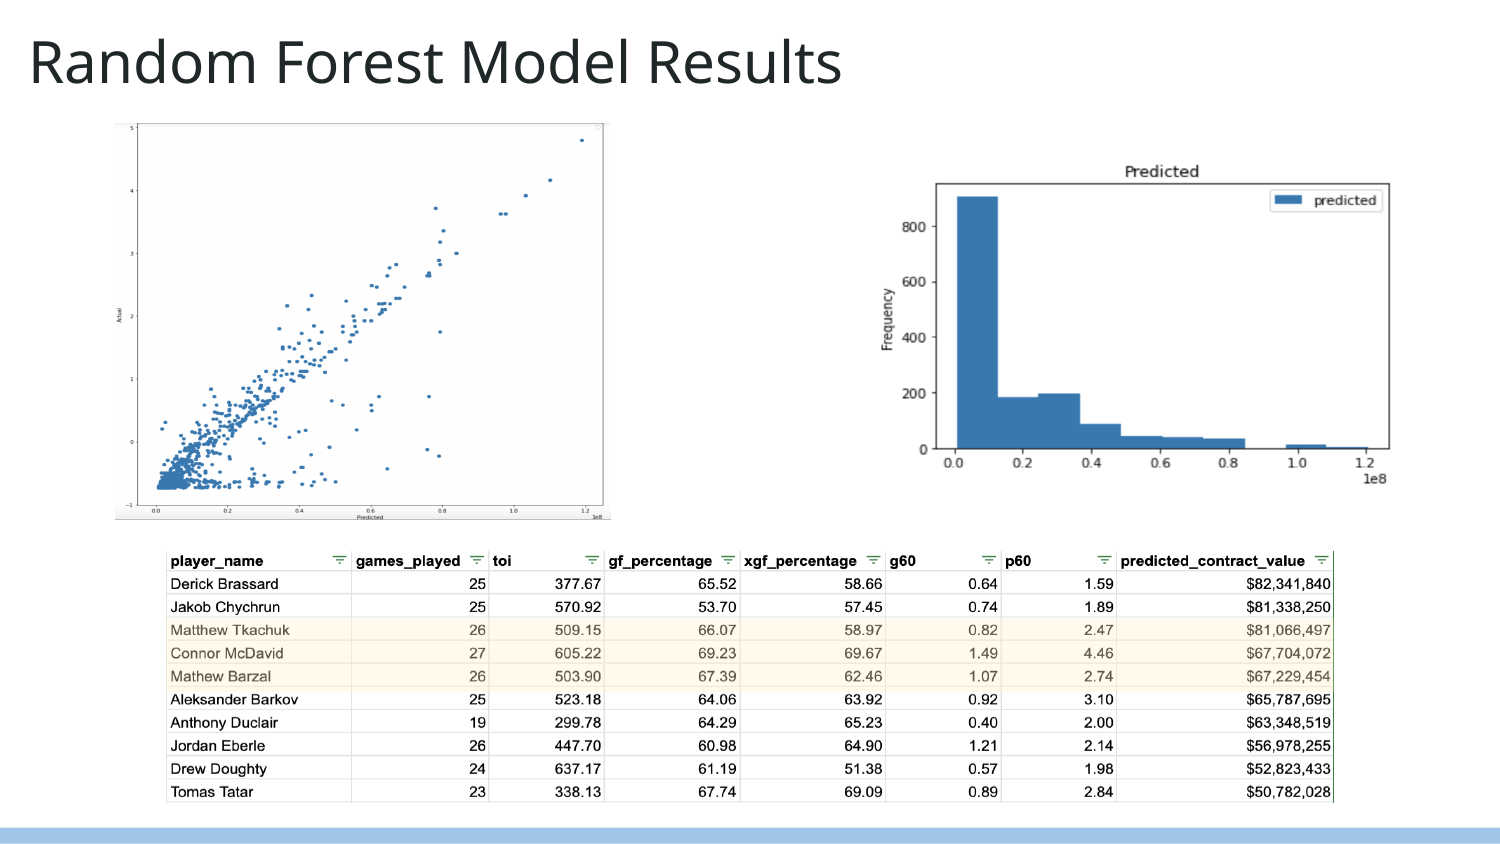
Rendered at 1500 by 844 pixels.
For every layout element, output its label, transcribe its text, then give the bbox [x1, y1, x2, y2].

title Random Forest Model Results [13, 10, 1412, 105]
picture [165, 551, 1334, 804]
picture [115, 123, 611, 520]
picture [849, 143, 1406, 499]
